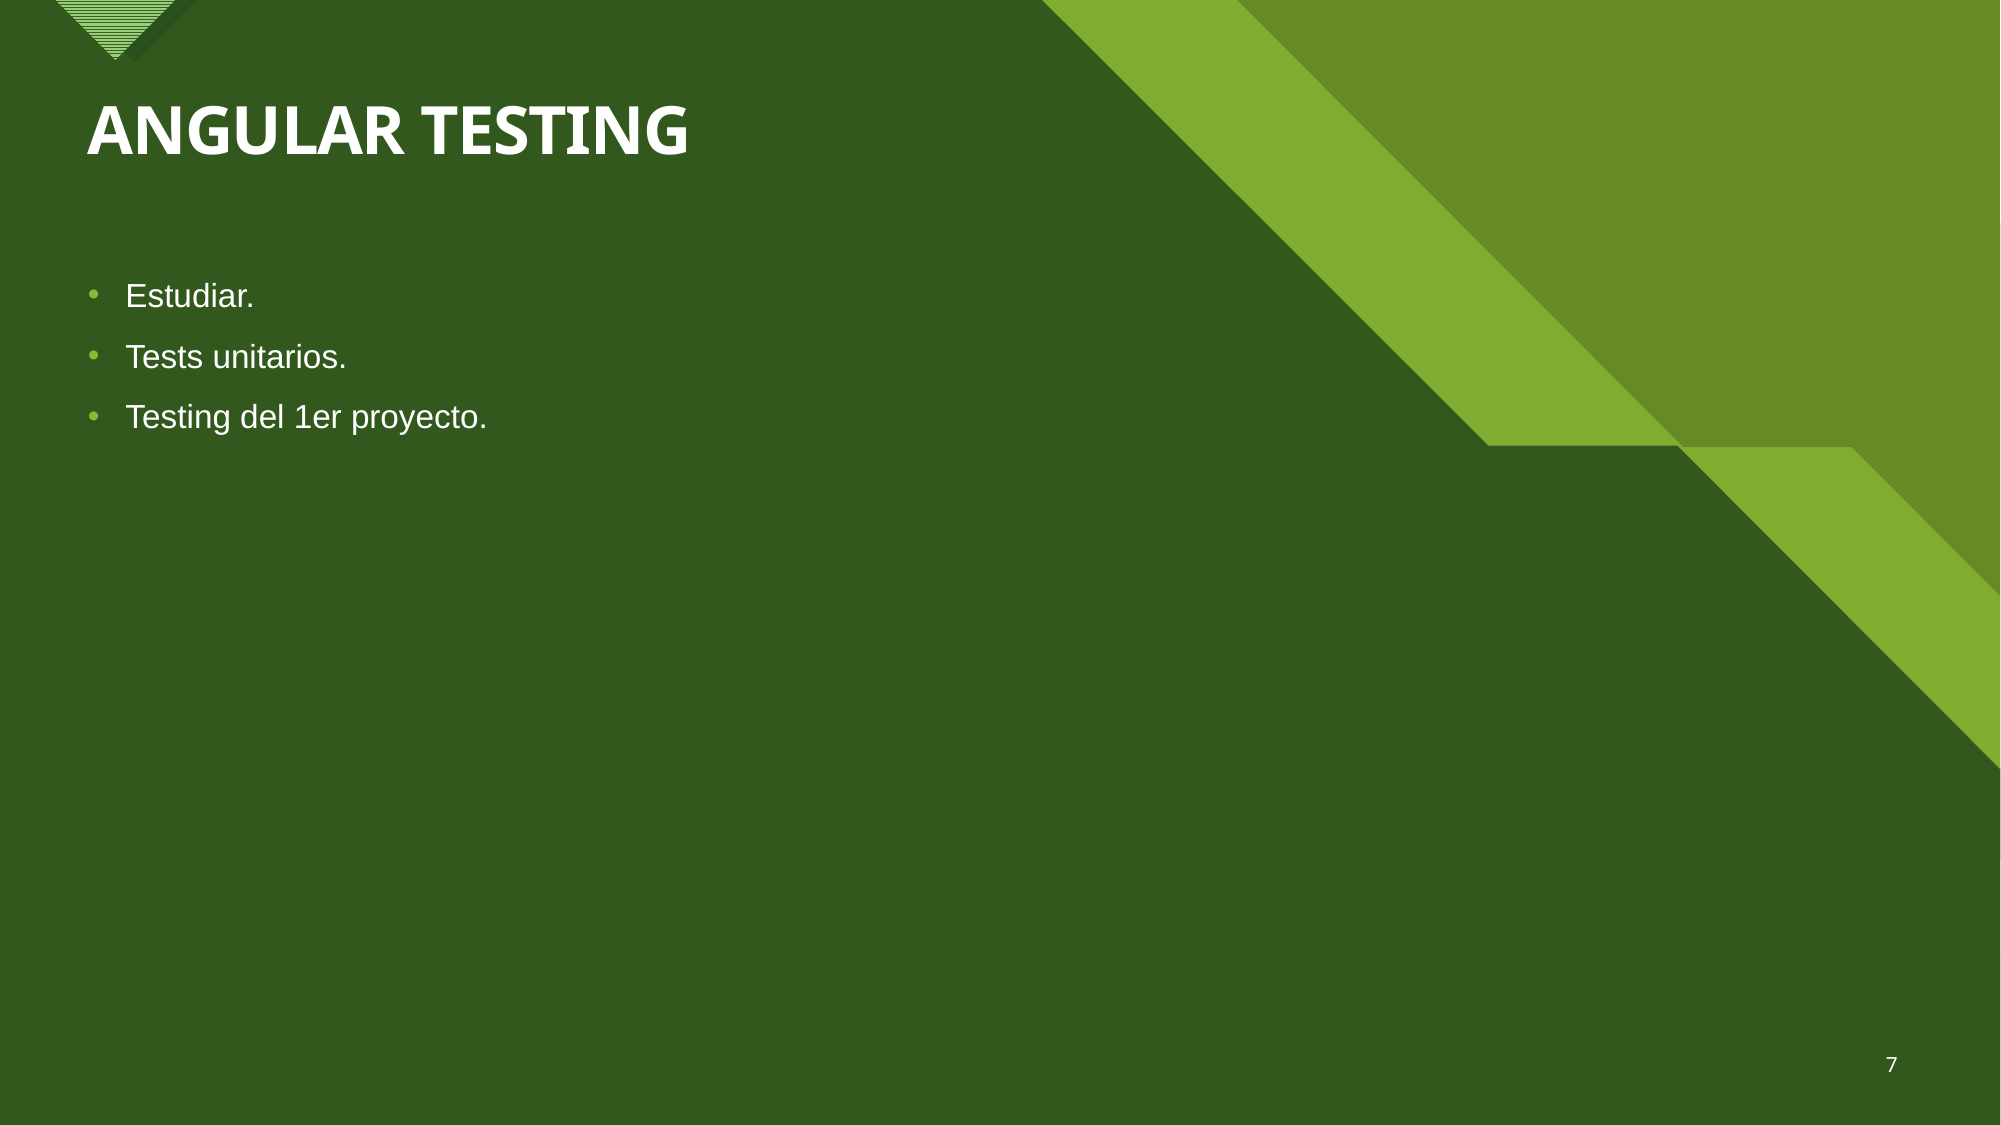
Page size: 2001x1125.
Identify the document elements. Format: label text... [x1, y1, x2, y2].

list Estudiar. Tests unitarios. Testing del 1er proyecto. [72, 266, 1175, 939]
title ANGULAR TESTING [72, 89, 1913, 177]
slide_number 7 [1845, 1035, 1913, 1096]
